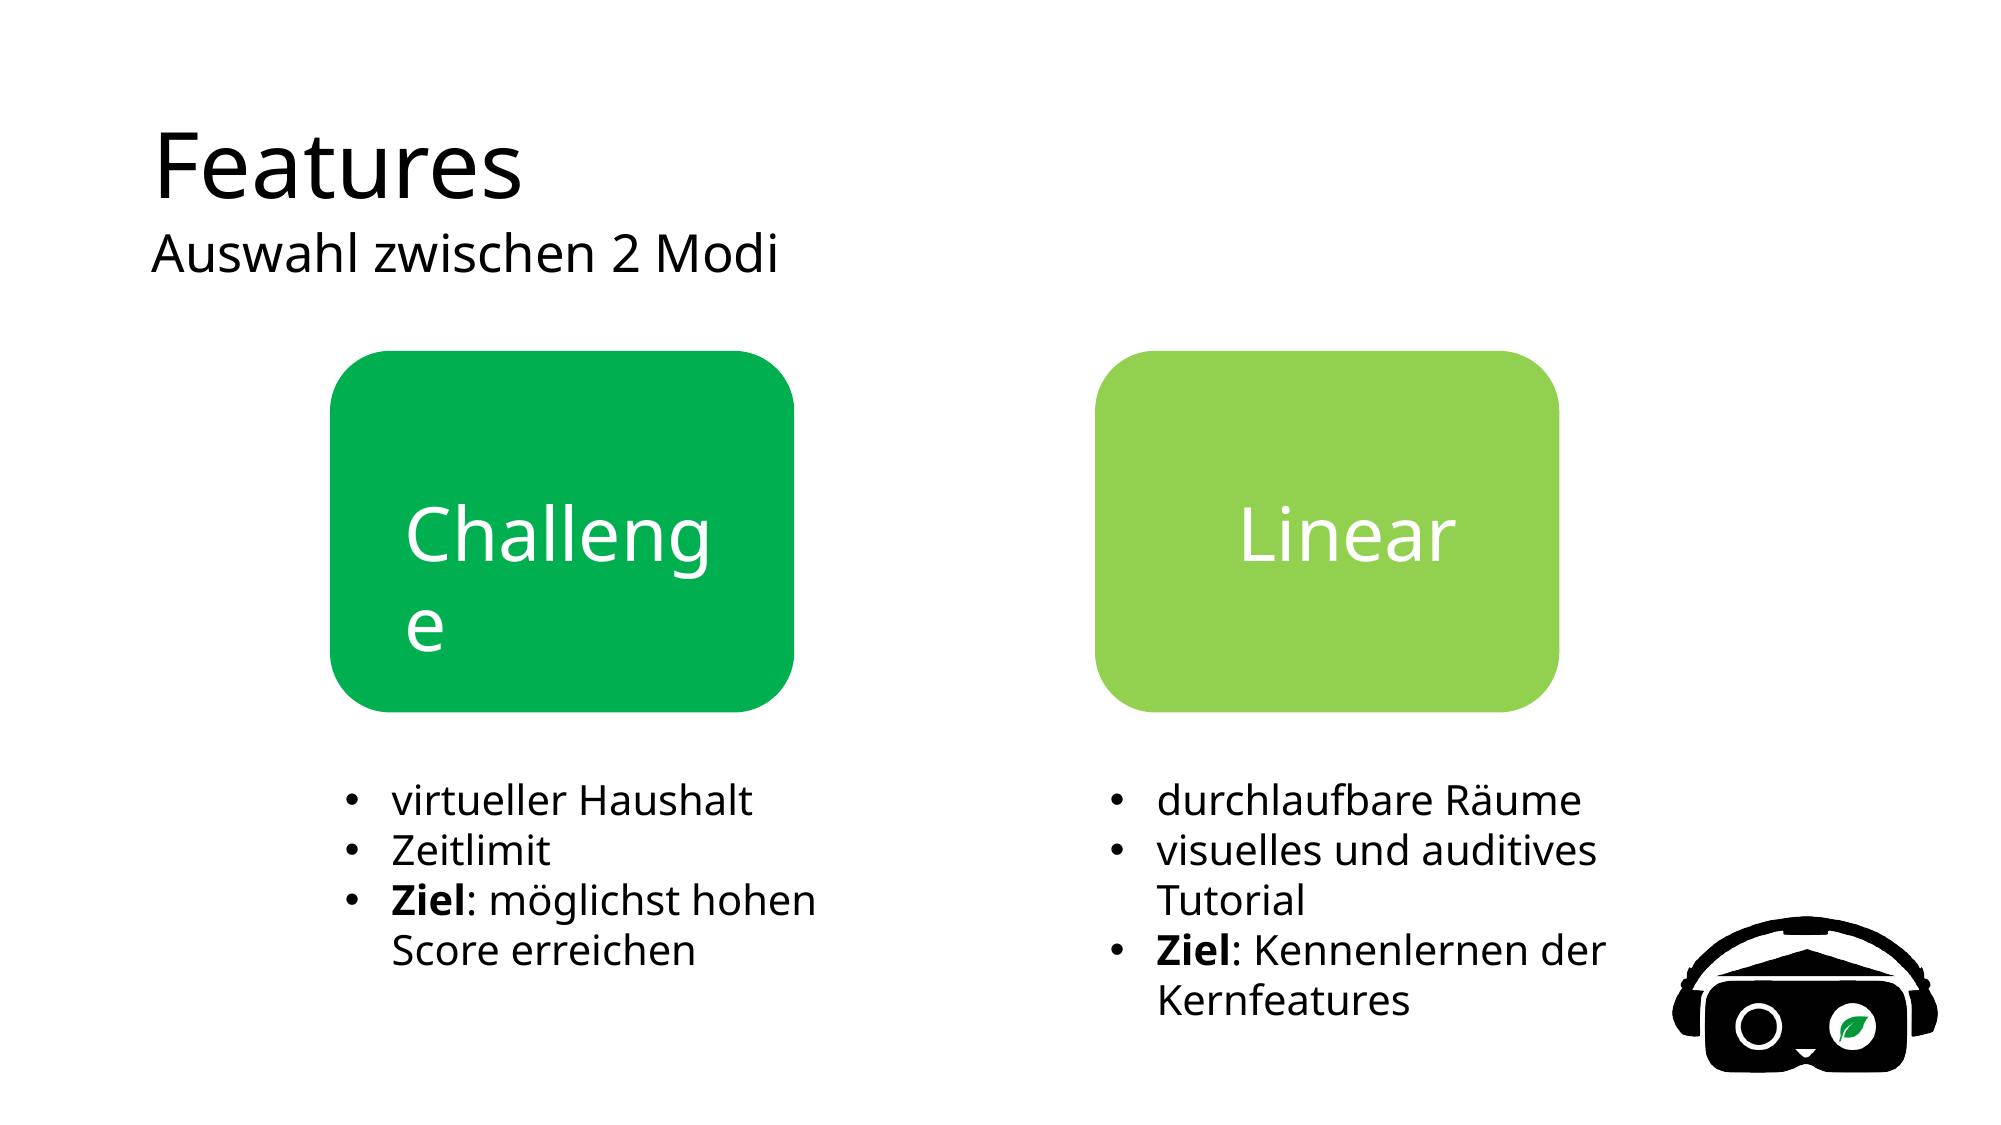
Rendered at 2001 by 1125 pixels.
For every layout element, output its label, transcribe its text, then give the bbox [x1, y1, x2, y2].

text_box [1093, 349, 1561, 715]
list Auswahl zwischen 2 Modi [136, 219, 807, 297]
text_box durchlaufbare Räume visuelles und auditives Tutorial Ziel: Kennenlernen der Kernfeatures [1095, 766, 1650, 1032]
text_box Linear [1222, 478, 1477, 584]
text_box Challenge [389, 478, 758, 674]
text_box [328, 349, 796, 715]
picture [1672, 916, 1938, 1073]
title Features [137, 59, 1863, 278]
text_box virtueller Haushalt Zeitlimit Ziel: möglichst hohen Score erreichen [330, 766, 885, 982]
